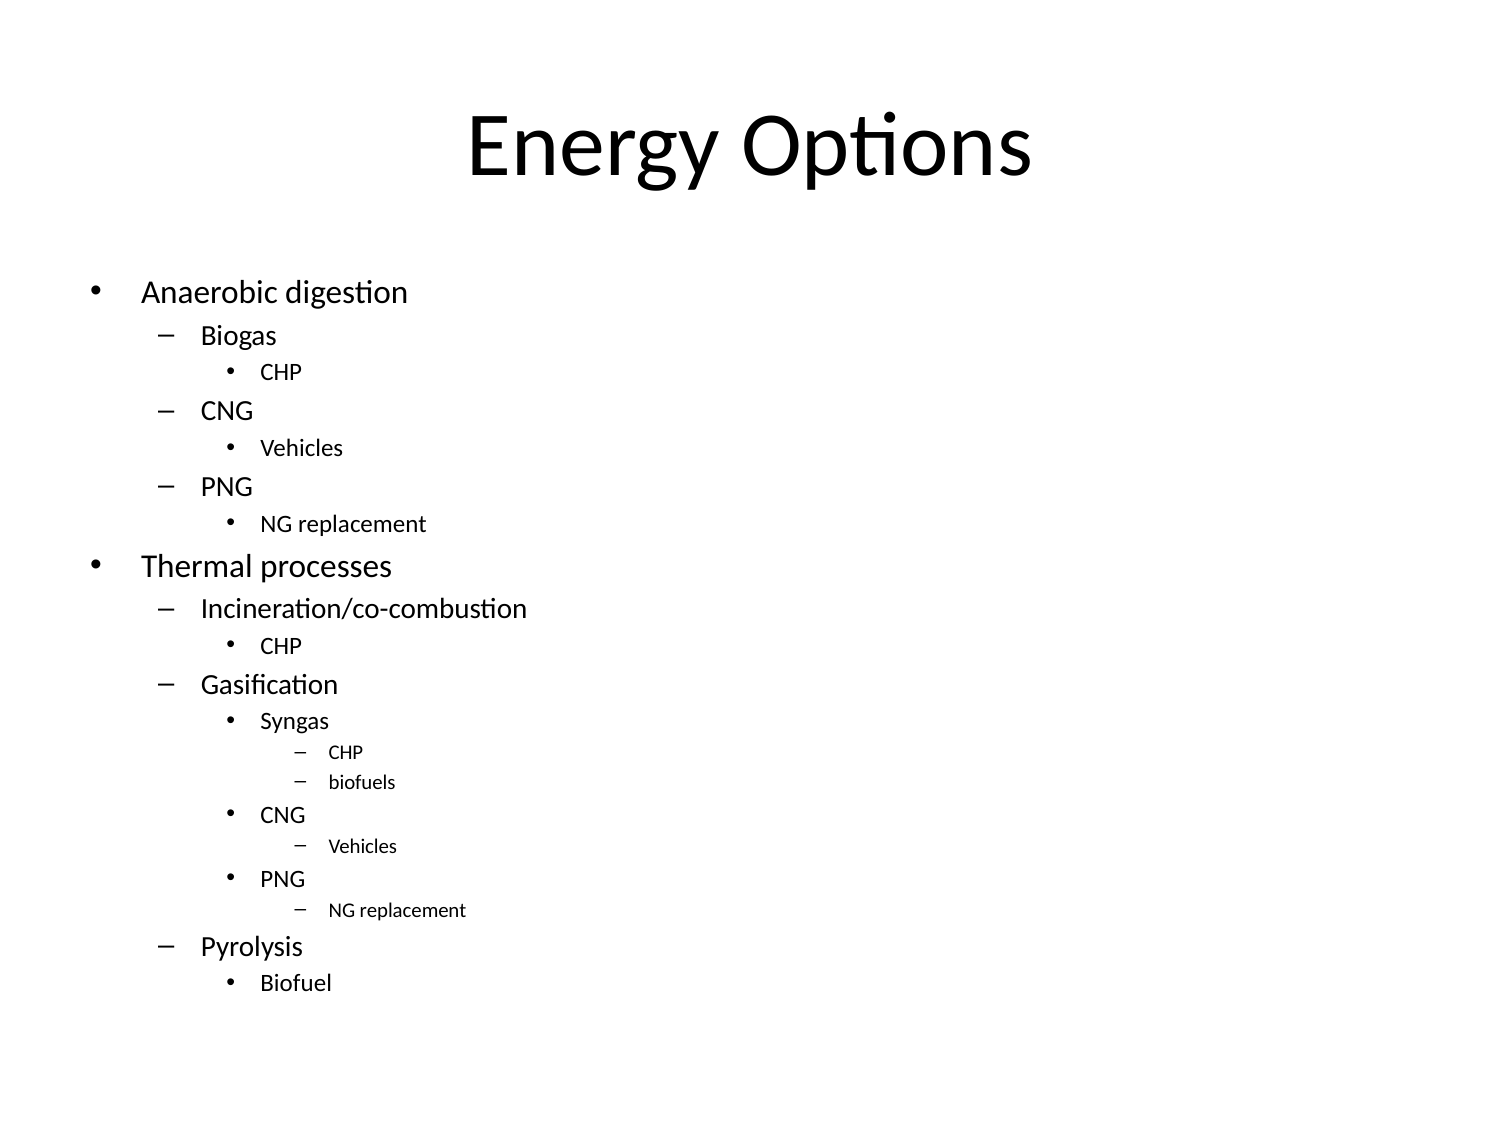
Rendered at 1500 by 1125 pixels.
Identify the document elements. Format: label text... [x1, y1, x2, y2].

list Anaerobic digestion Biogas CHP CNG Vehicles PNG NG replacement Thermal processes Incineration/co-combustion CHP Gasification Syngas CHP biofuels CNG Vehicles PNG NG replacement Pyrolysis Biofuel [75, 262, 1425, 1005]
title Energy Options [75, 45, 1425, 233]
